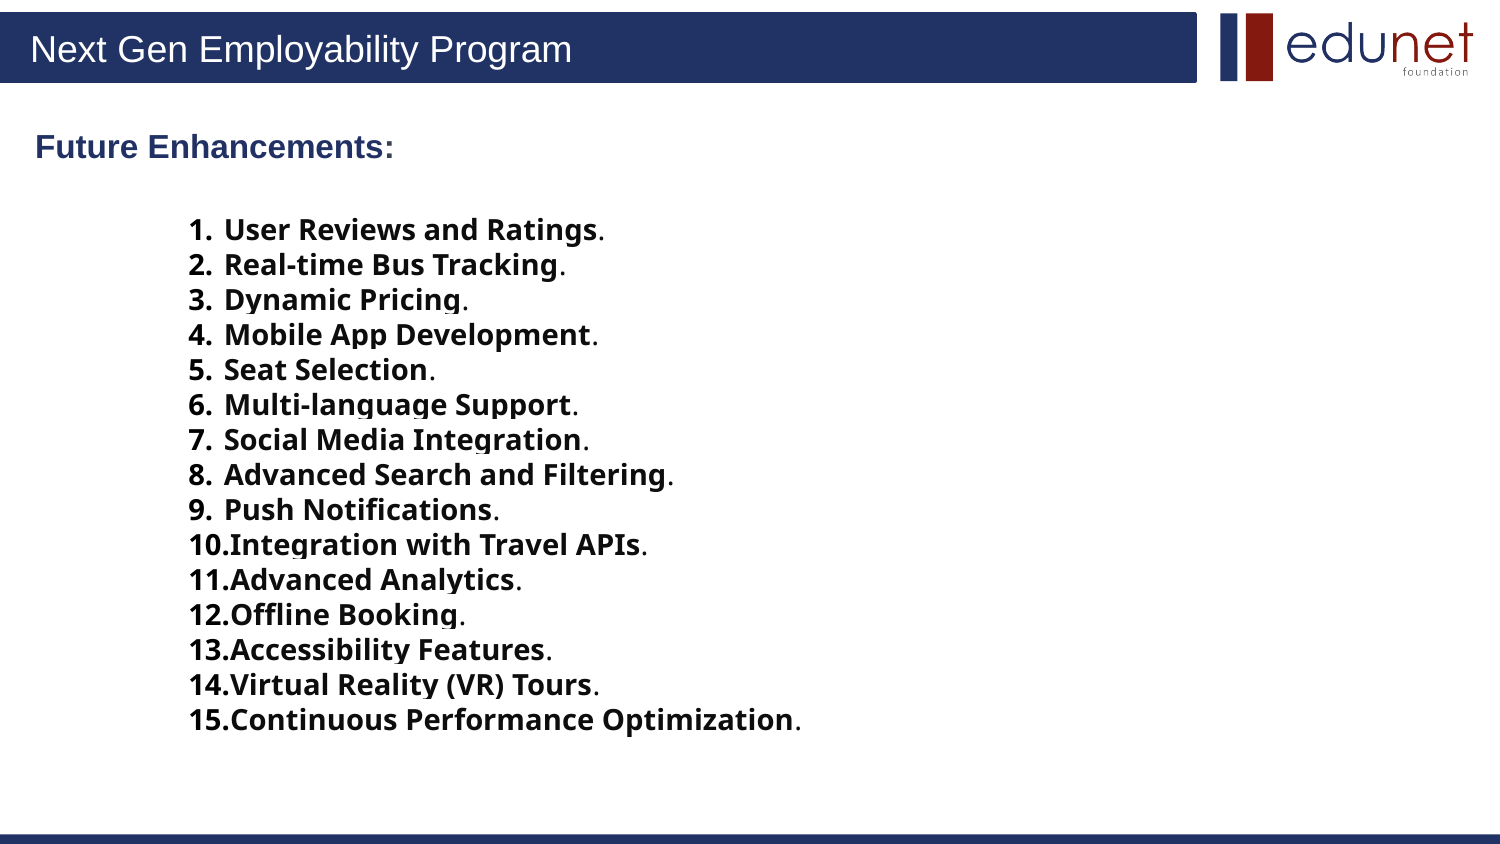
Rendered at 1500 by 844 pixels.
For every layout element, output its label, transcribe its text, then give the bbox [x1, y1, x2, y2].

text_box User Reviews and Ratings. Real-time Bus Tracking. Dynamic Pricing. Mobile App Development. Seat Selection. Multi-language Support. Social Media Integration. Advanced Search and Filtering. Push Notifications. Integration with Travel APIs. Advanced Analytics. Offline Booking. Accessibility Features. Virtual Reality (VR) Tours. Continuous Performance Optimization. [173, 204, 925, 744]
title Future Enhancements: [35, 118, 1417, 208]
picture [1279, 14, 1482, 83]
